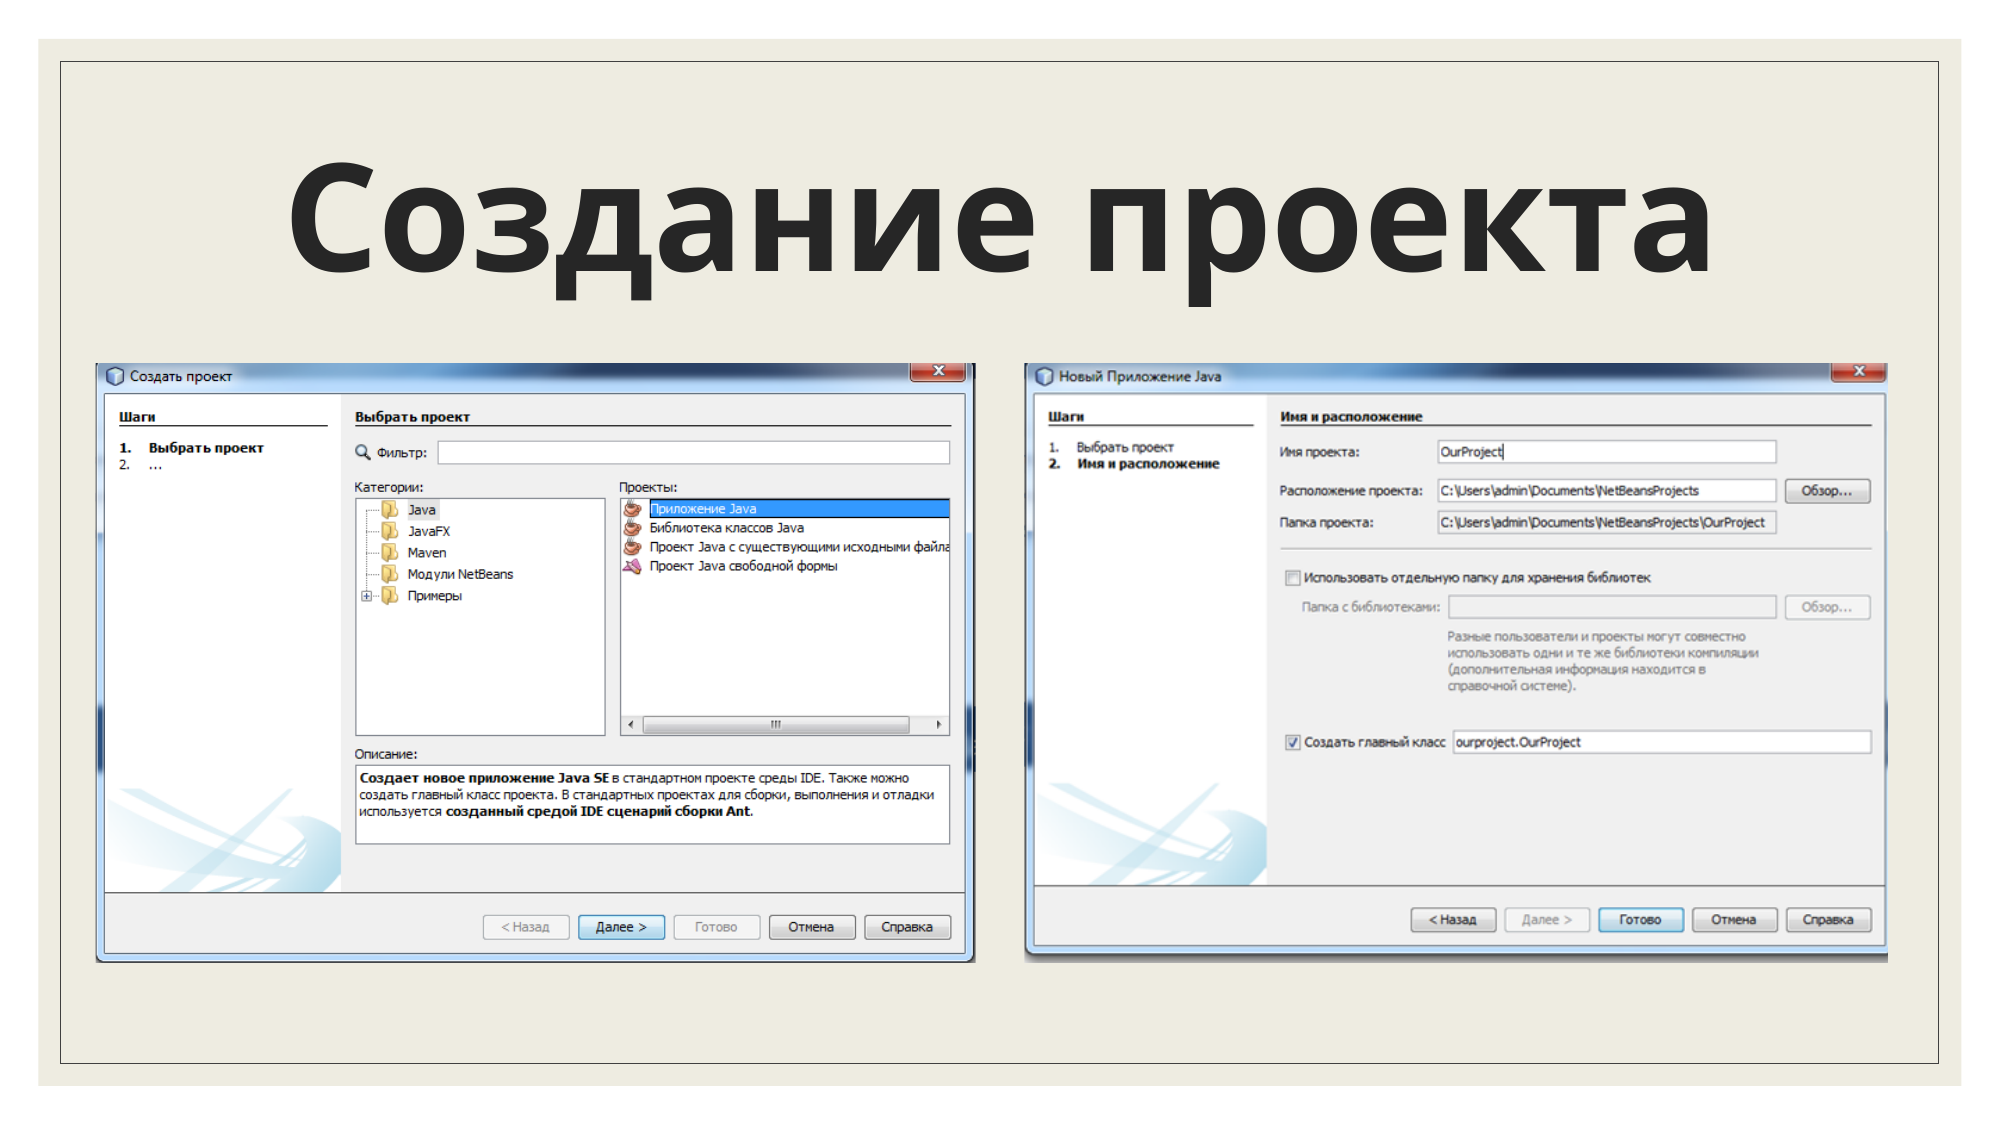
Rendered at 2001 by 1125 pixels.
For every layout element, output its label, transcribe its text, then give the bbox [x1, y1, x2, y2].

picture [1023, 363, 1889, 963]
picture [95, 363, 976, 963]
text_box Создание проекта [62, 59, 1942, 364]
